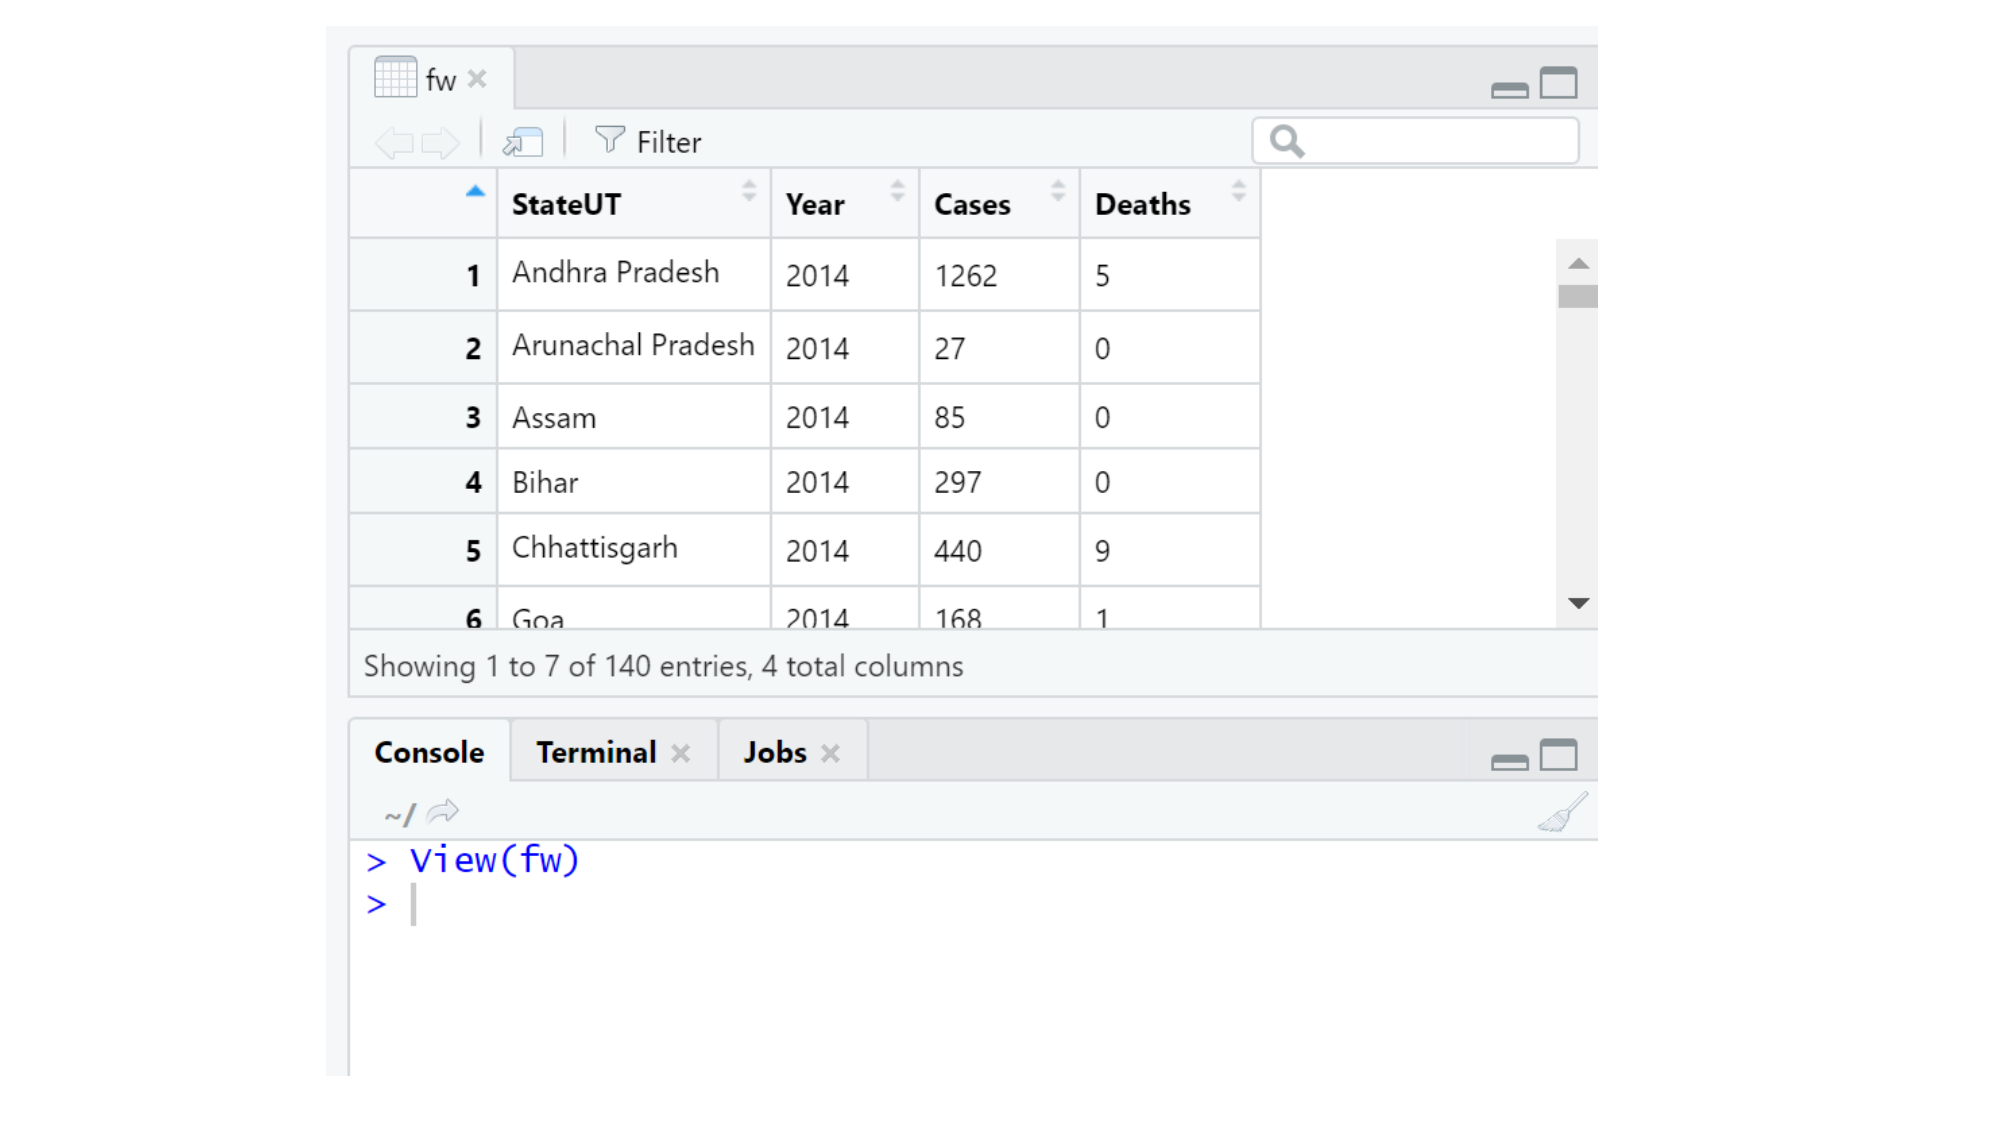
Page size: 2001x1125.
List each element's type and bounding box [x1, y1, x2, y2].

list [326, 26, 1598, 1076]
